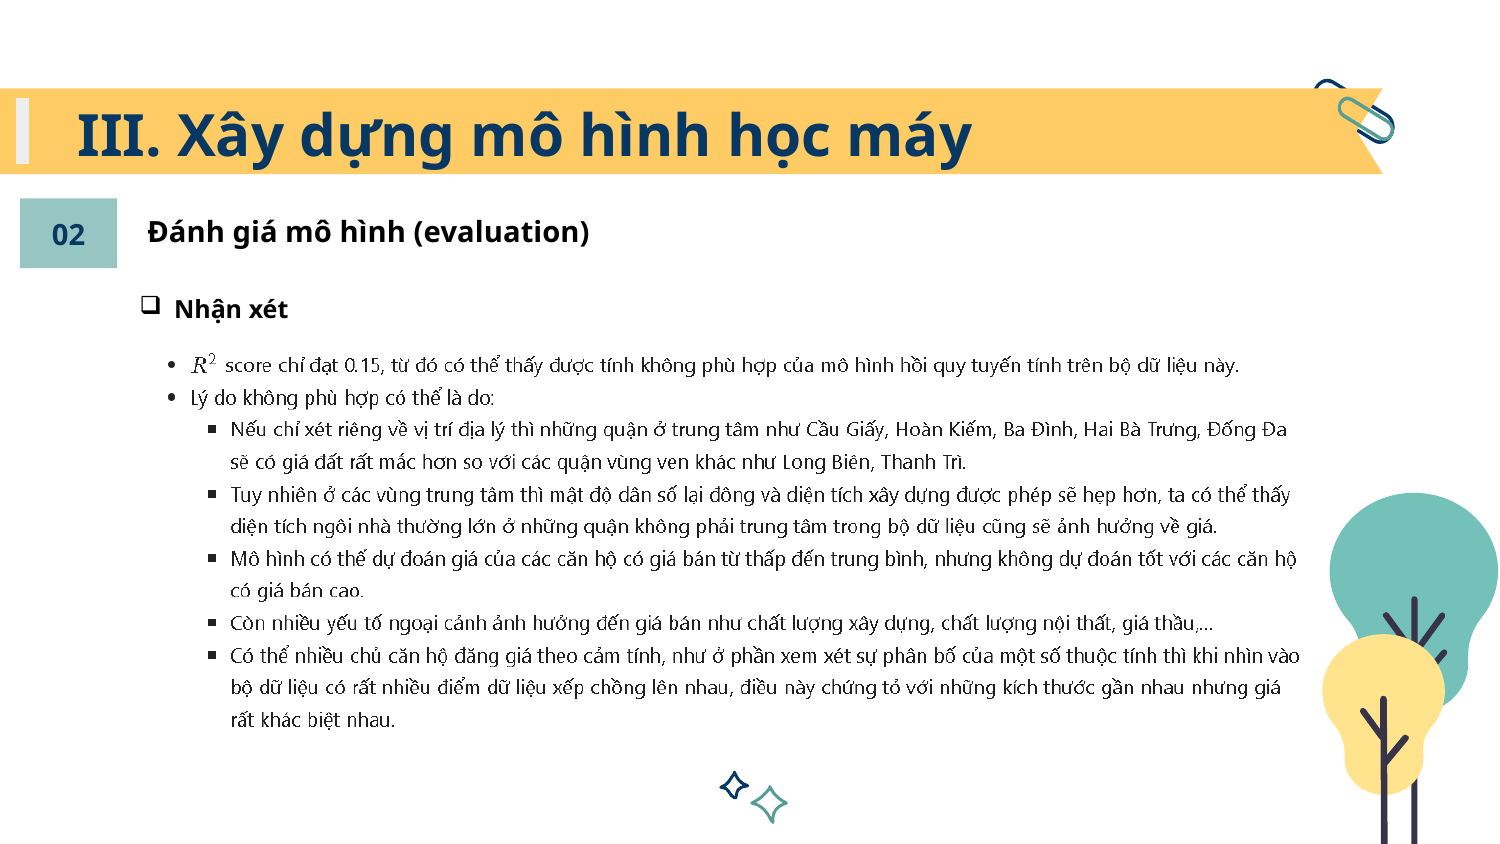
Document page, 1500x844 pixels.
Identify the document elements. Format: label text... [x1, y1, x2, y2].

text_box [1320, 633, 1446, 844]
text_box III. Xây dựng mô hình học máy [62, 93, 1329, 172]
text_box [1329, 492, 1500, 844]
text_box Nhận xét [124, 286, 304, 331]
subtitle Đánh giá mô hình (evaluation) [132, 198, 1223, 306]
picture [150, 340, 1311, 737]
text_box 02 [20, 198, 118, 269]
